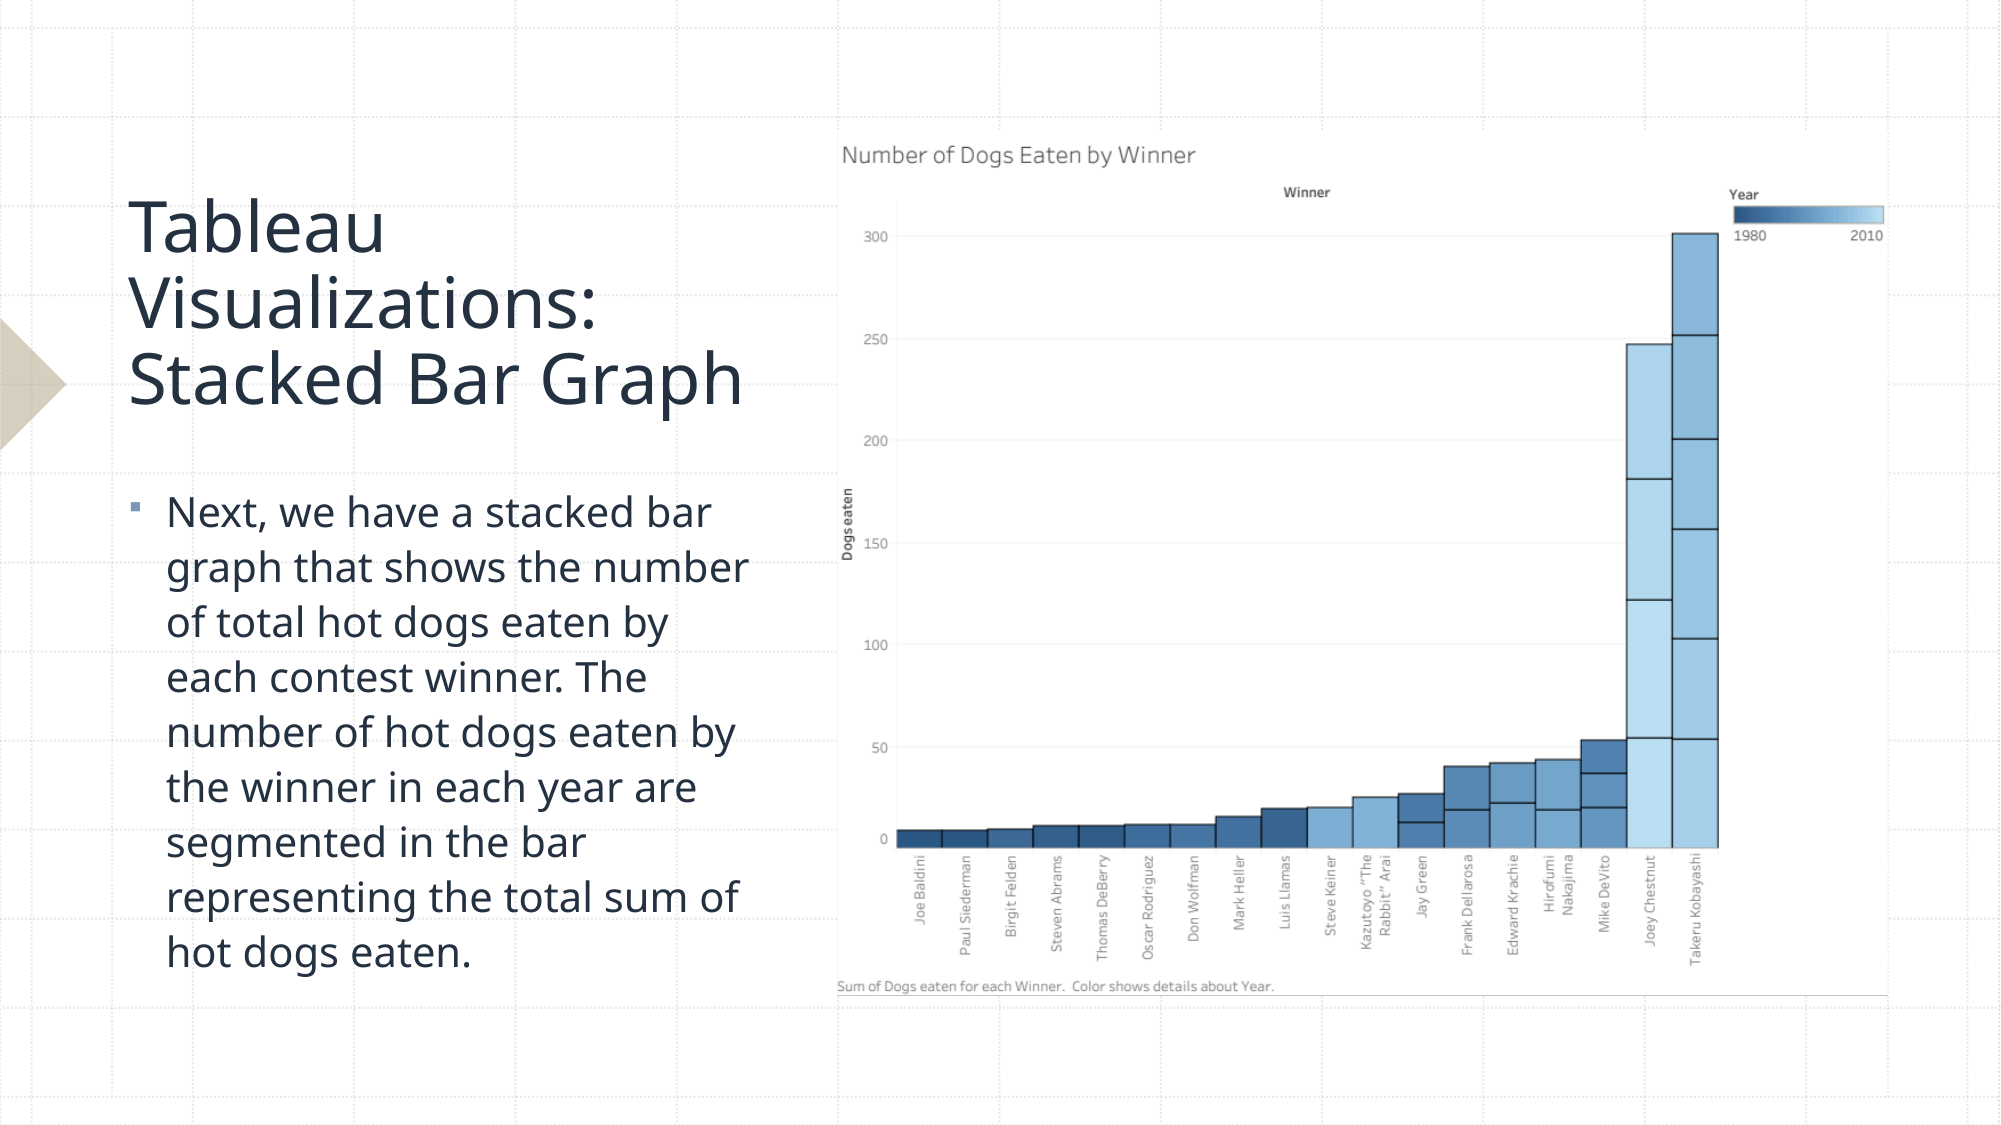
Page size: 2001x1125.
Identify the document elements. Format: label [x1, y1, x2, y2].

text_box [0, 0, 2000, 1125]
picture [837, 131, 1888, 996]
